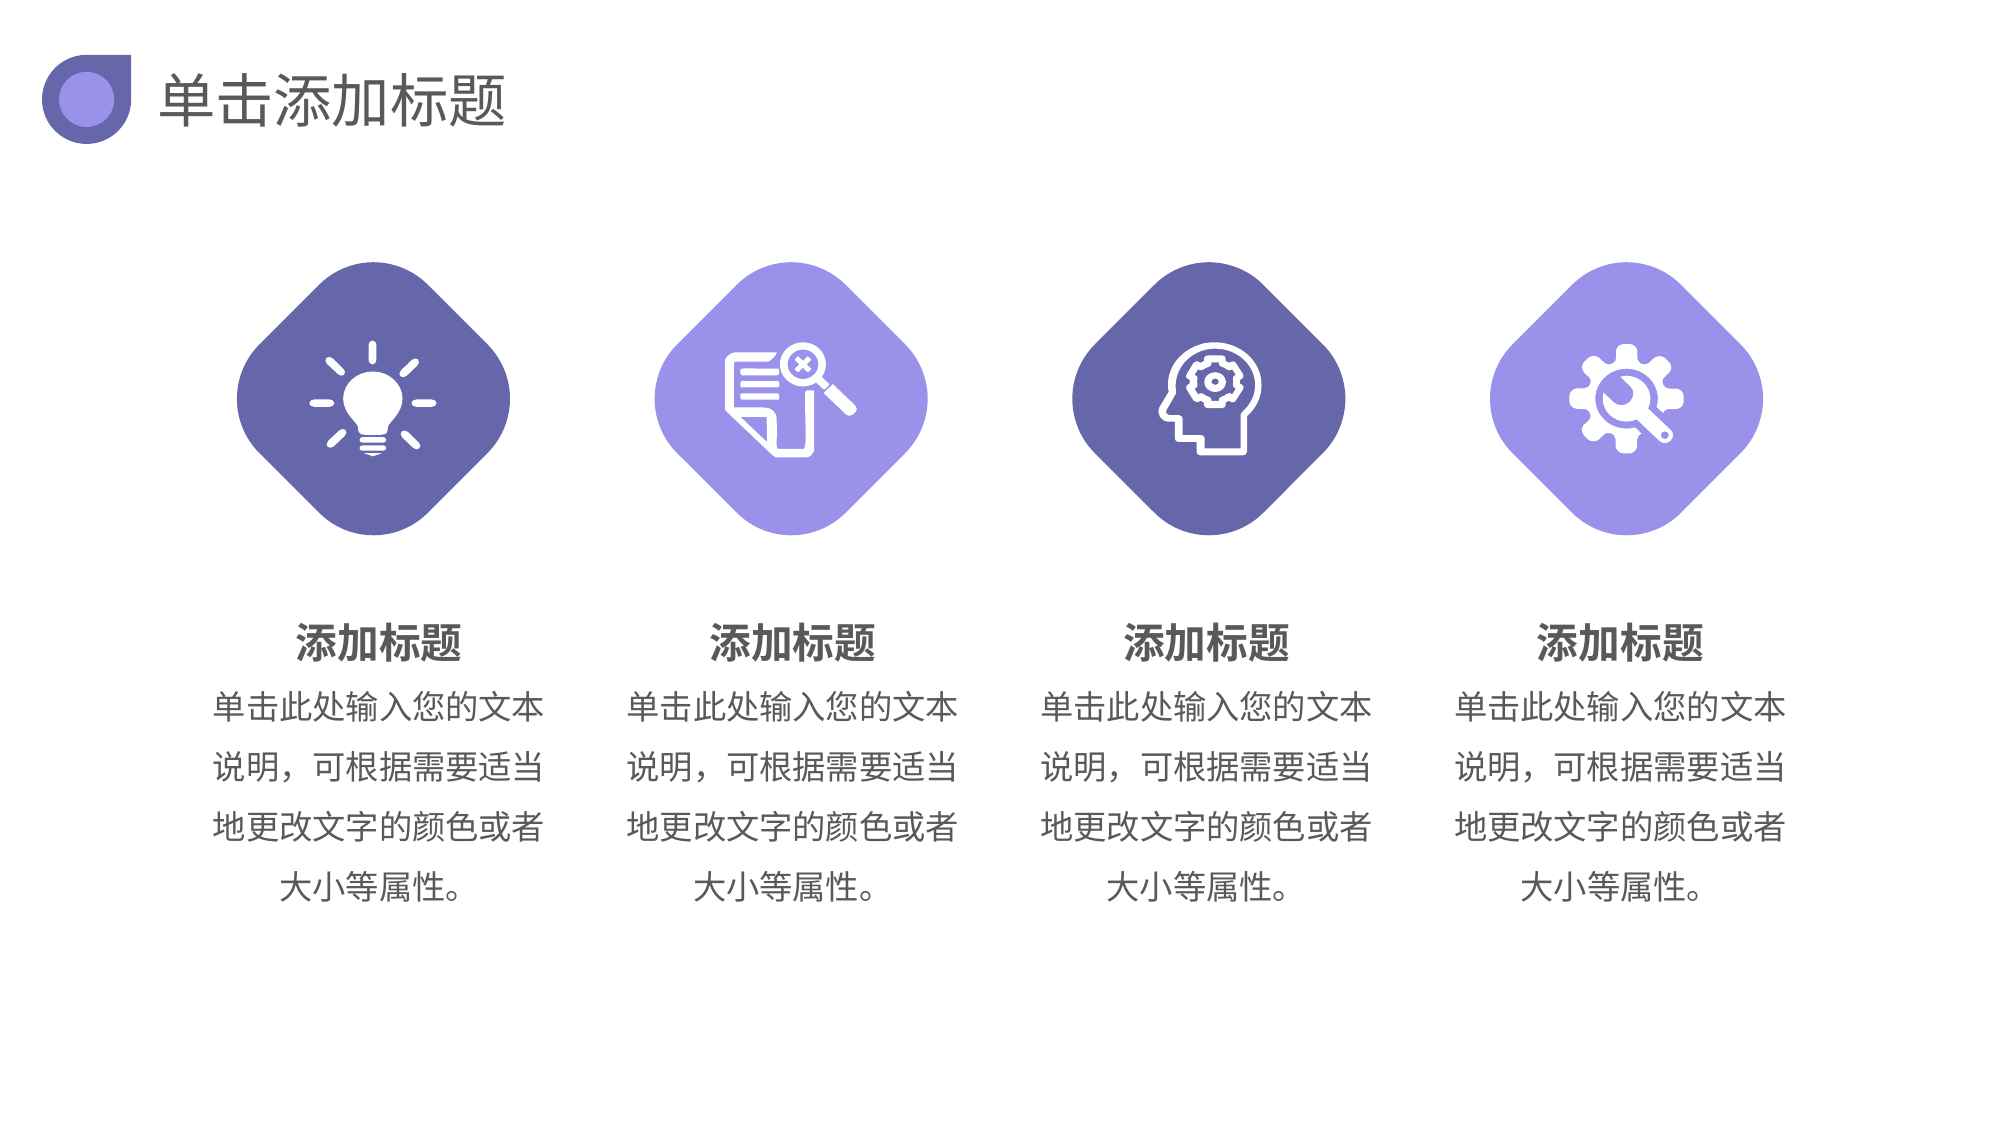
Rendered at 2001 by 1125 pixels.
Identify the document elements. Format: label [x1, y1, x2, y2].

text_box [41, 54, 561, 144]
text_box [1033, 279, 1380, 909]
text_box [1447, 279, 1794, 909]
text_box [619, 279, 966, 909]
text_box [206, 279, 552, 909]
